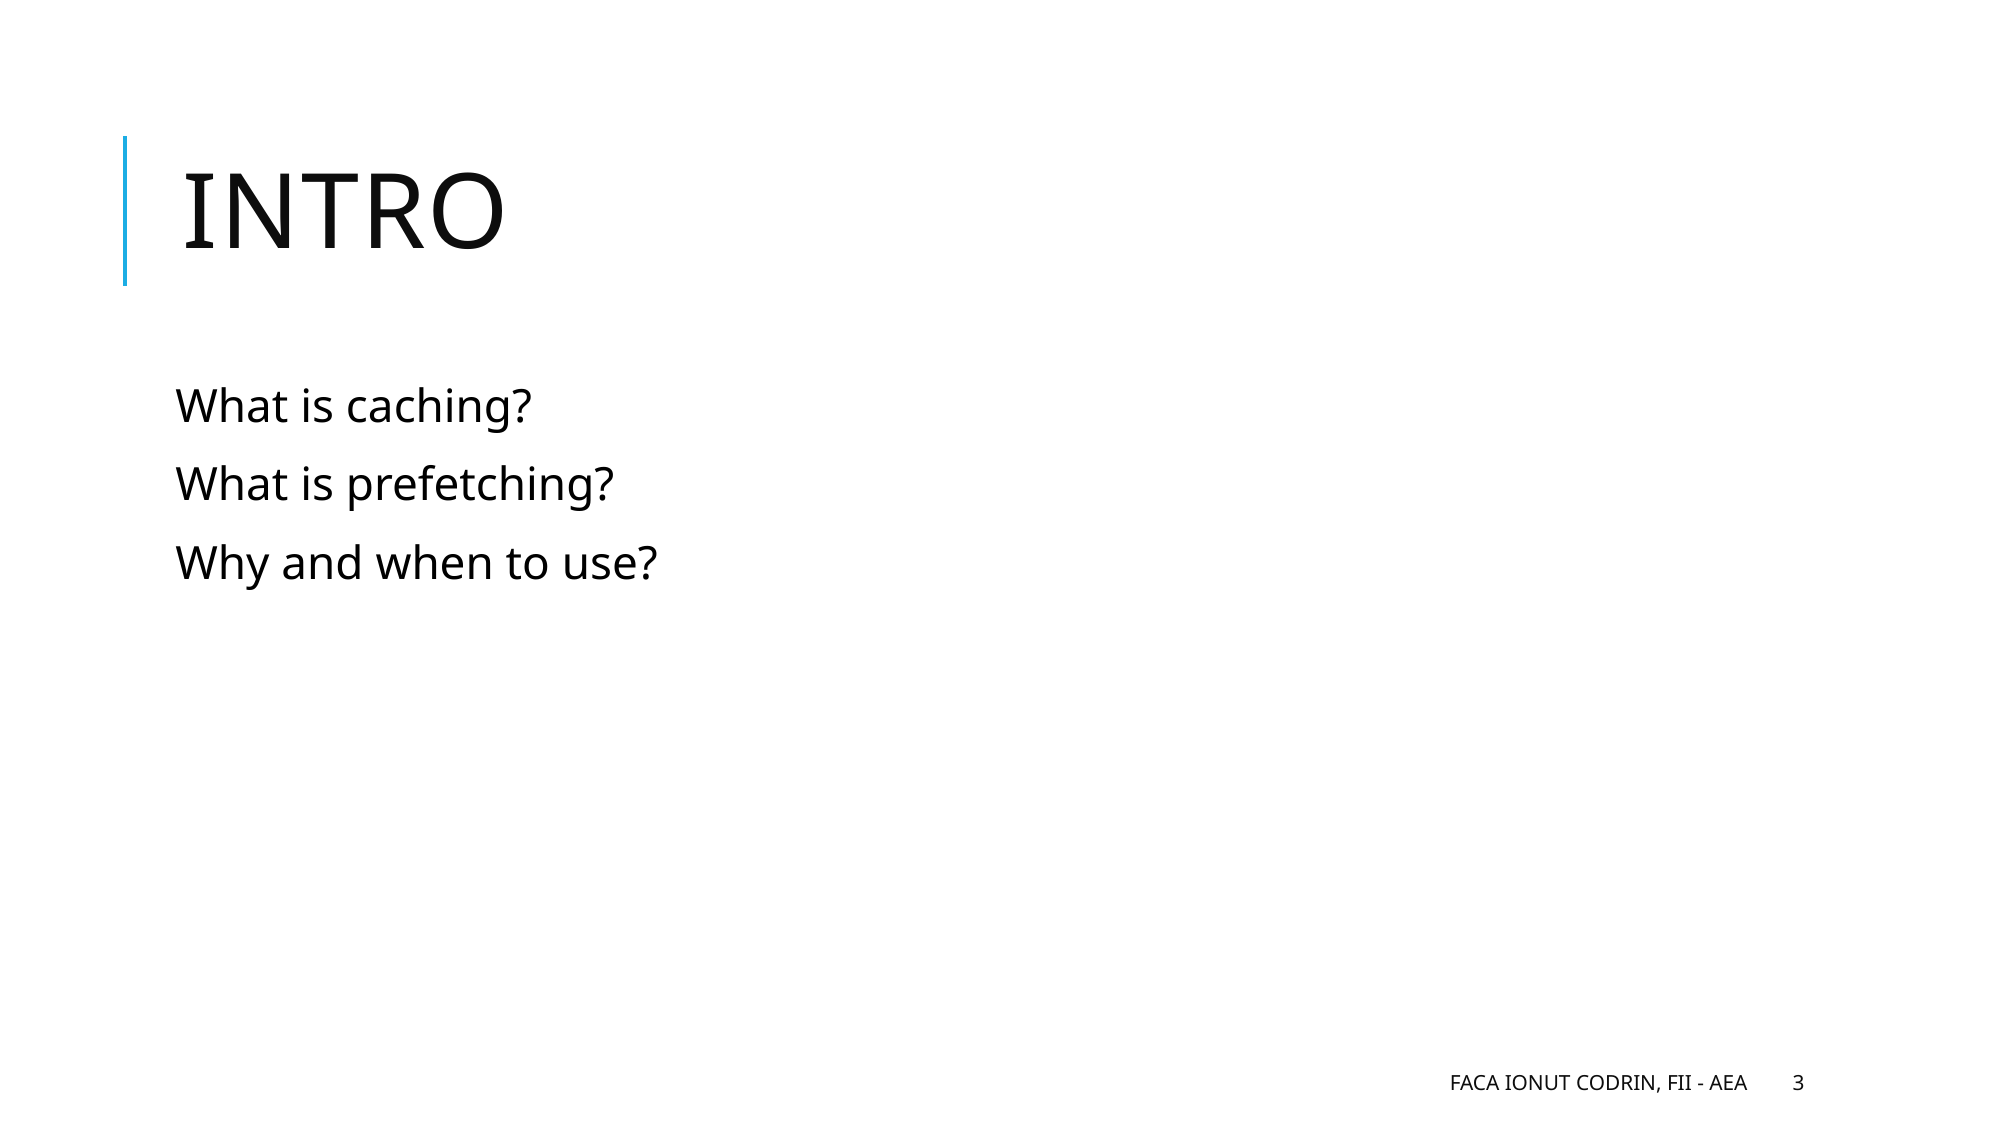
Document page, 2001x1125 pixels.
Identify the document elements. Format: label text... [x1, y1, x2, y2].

footer Faca Ionut Codrin, FII - Aea [794, 1061, 1763, 1107]
list What is caching? What is prefetching? Why and when to use? [168, 375, 1763, 1035]
slide_number 3 [1777, 1061, 1938, 1107]
title Intro [168, 96, 1763, 342]
